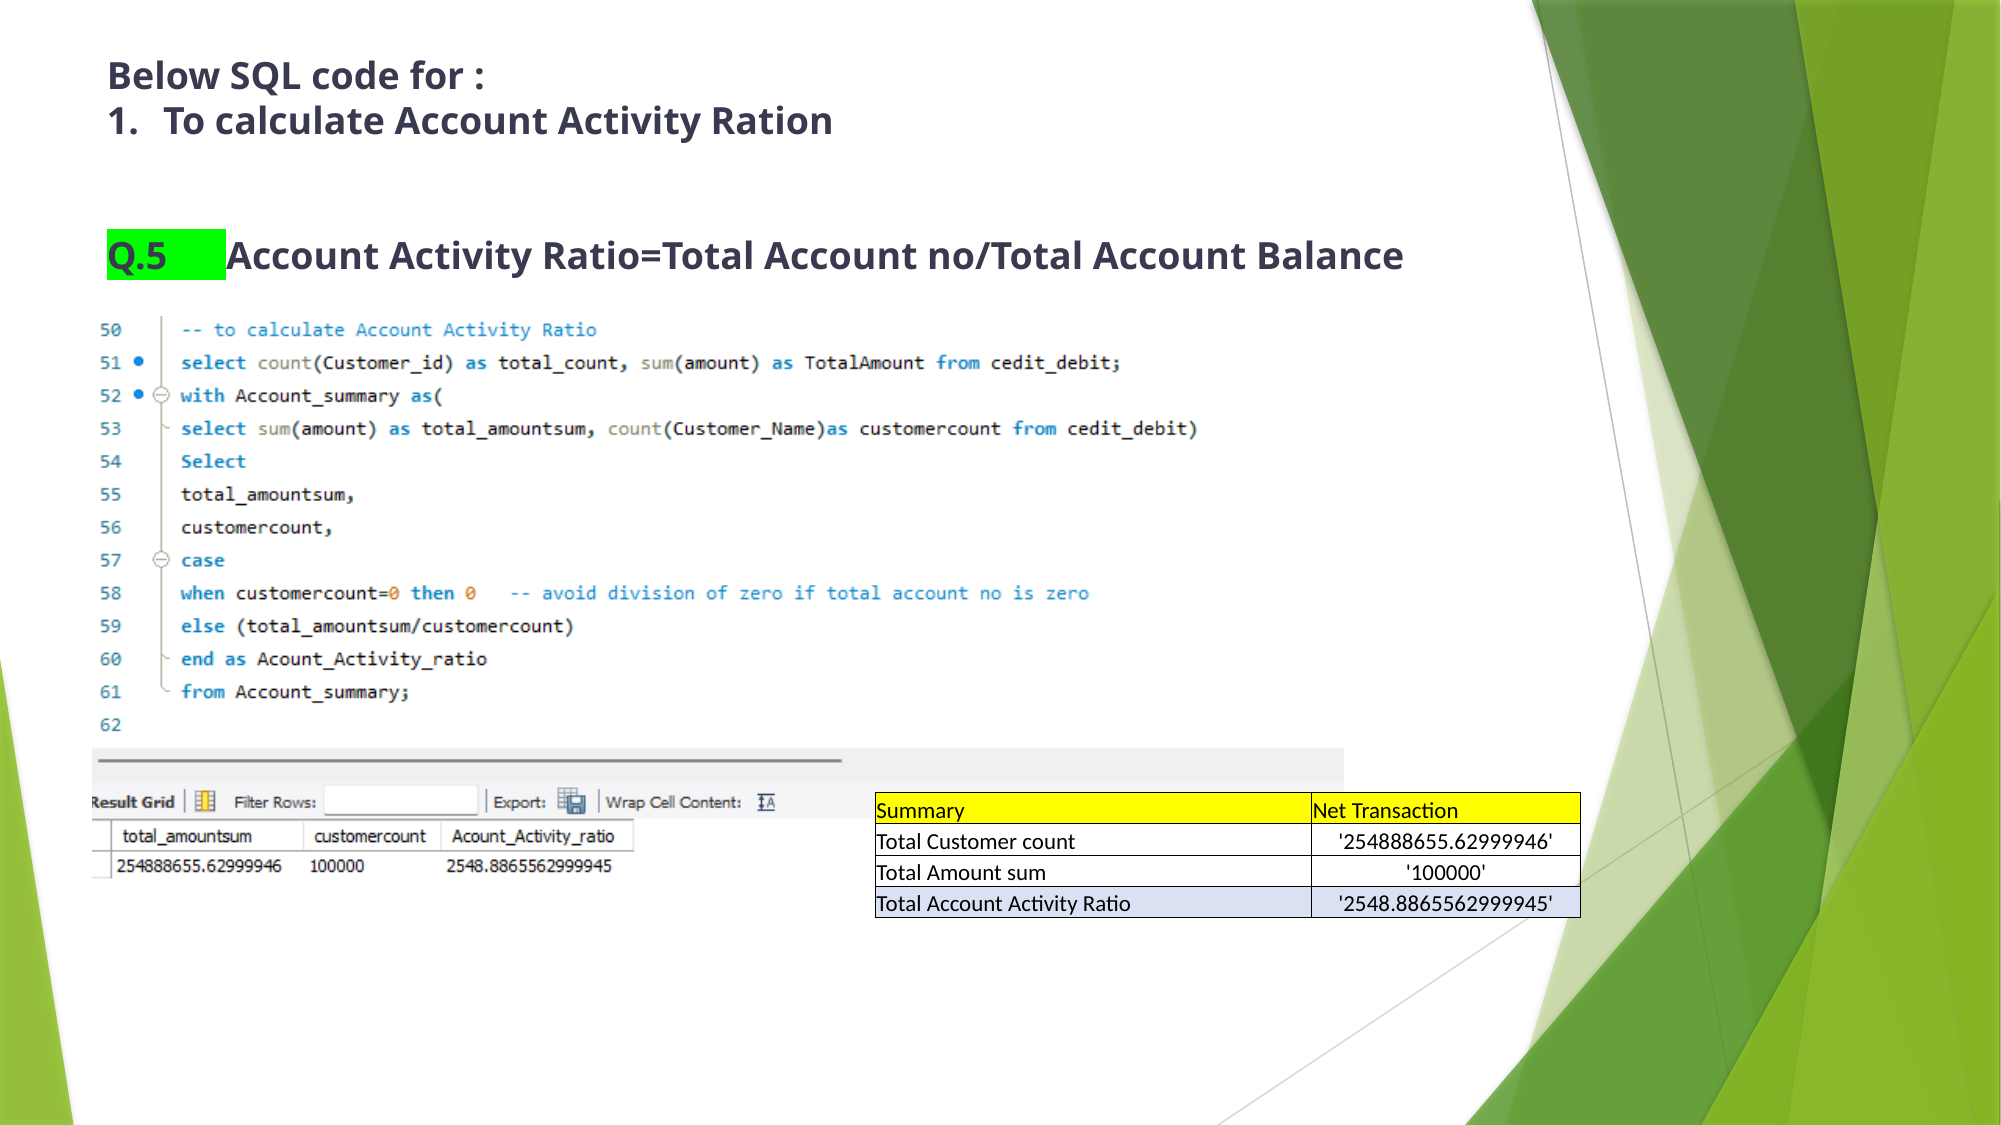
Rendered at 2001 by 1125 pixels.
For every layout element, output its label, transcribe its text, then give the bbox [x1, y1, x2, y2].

picture [91, 316, 1345, 946]
table_header Net Transaction [1349, 793, 1580, 823]
text_box Below SQL code for : To calculate Account Activity Ration Q.5 Account Activity Ratio=Total Account no/Total Account Balance [92, 44, 1510, 330]
table_cell '254888655.62999946' [1349, 824, 1580, 855]
table_cell '100000' [1349, 856, 1580, 886]
table_cell '2548.8865562999945' [1349, 887, 1580, 917]
